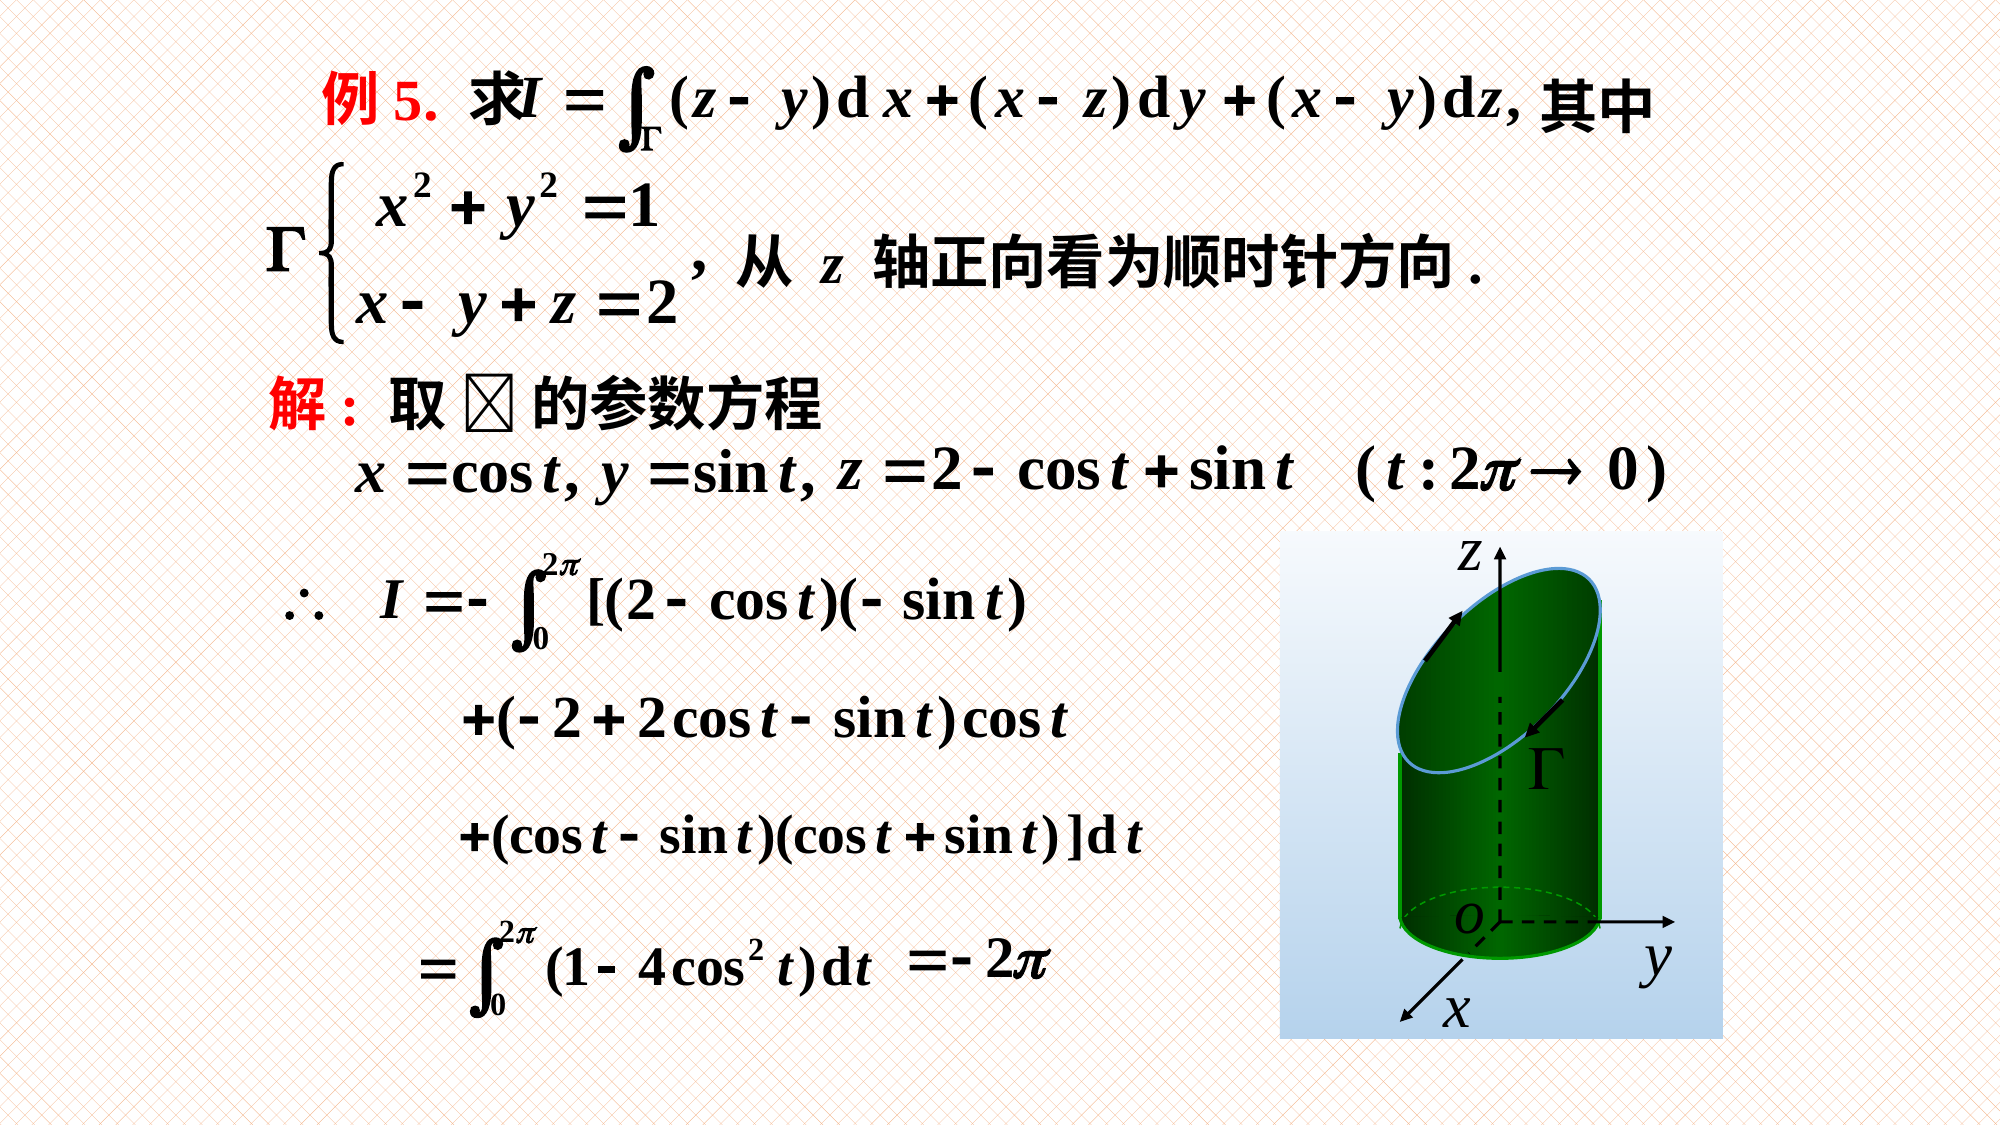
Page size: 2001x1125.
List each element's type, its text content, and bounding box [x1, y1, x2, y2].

text_box [1279, 531, 1723, 1039]
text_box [506, 43, 1533, 168]
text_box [279, 537, 625, 667]
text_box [1399, 537, 1676, 1033]
slide_number [1412, 1042, 1863, 1103]
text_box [340, 435, 827, 518]
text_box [895, 924, 1063, 993]
text_box 从 z 轴正向看为顺时针方向. [721, 217, 1471, 303]
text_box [257, 151, 721, 357]
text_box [826, 432, 1679, 517]
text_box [452, 682, 1084, 763]
text_box 其中 [1533, 62, 1700, 148]
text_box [597, 564, 1037, 645]
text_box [449, 802, 1155, 877]
title 例5. 求 [306, 51, 506, 151]
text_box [407, 906, 883, 1033]
text_box 解: 取  的参数方程 [253, 359, 879, 445]
